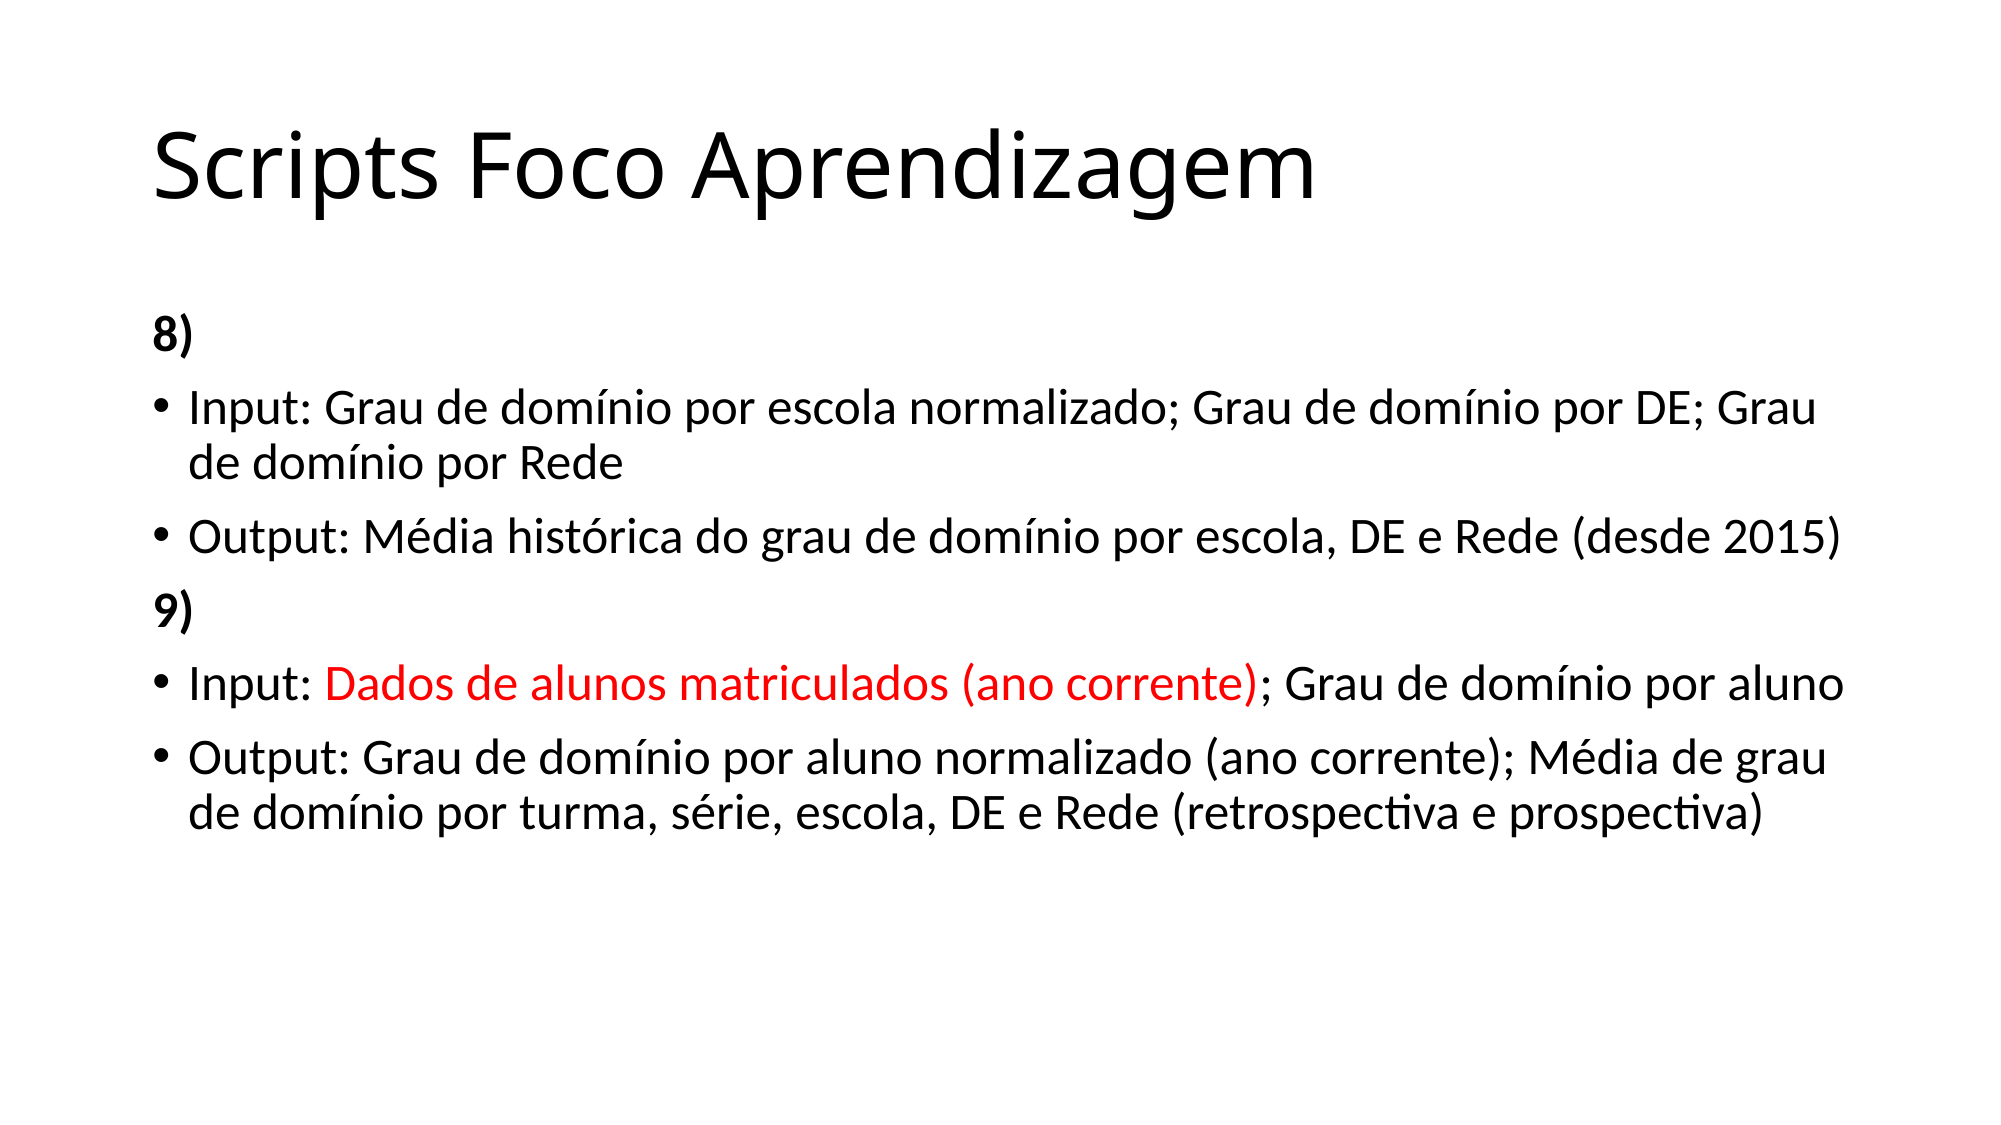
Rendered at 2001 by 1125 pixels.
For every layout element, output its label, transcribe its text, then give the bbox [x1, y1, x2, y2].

title Scripts Foco Aprendizagem [137, 59, 1863, 278]
list 8) Input: Grau de domínio por escola normalizado; Grau de domínio por DE; Grau de domínio por Rede Output: Média histórica do grau de domínio por escola, DE e Rede (desde 2015) 9) Input: Dados de alunos matriculados (ano corrente); Grau de domínio por aluno Output: Grau de domínio por aluno normalizado (ano corrente); Média de grau de domínio por turma, série, escola, DE e Rede (retrospectiva e prospectiva) [137, 299, 1863, 1014]
